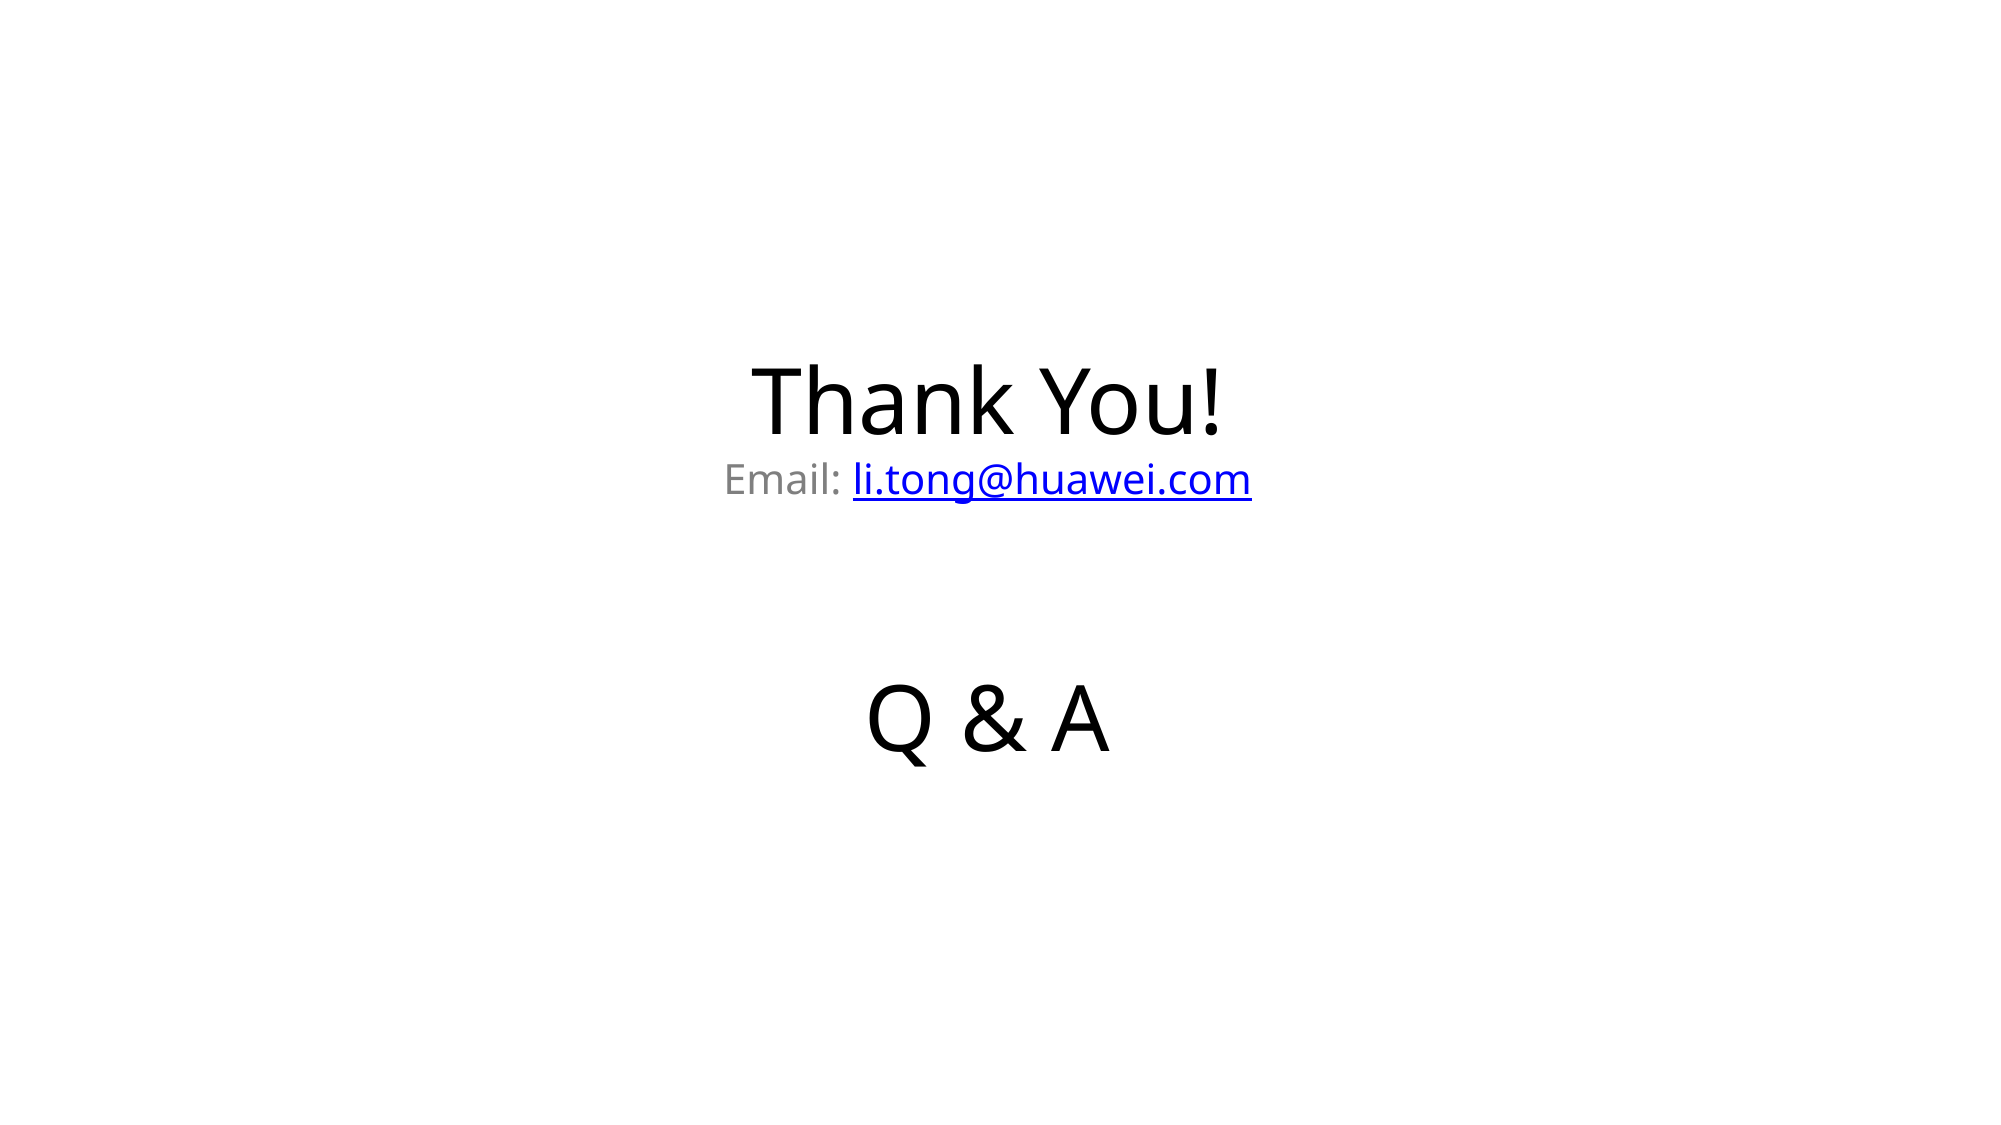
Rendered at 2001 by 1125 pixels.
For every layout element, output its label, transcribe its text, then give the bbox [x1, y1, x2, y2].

title Thank You! Email: li.tong@huawei.com Q & A [137, 302, 1838, 811]
